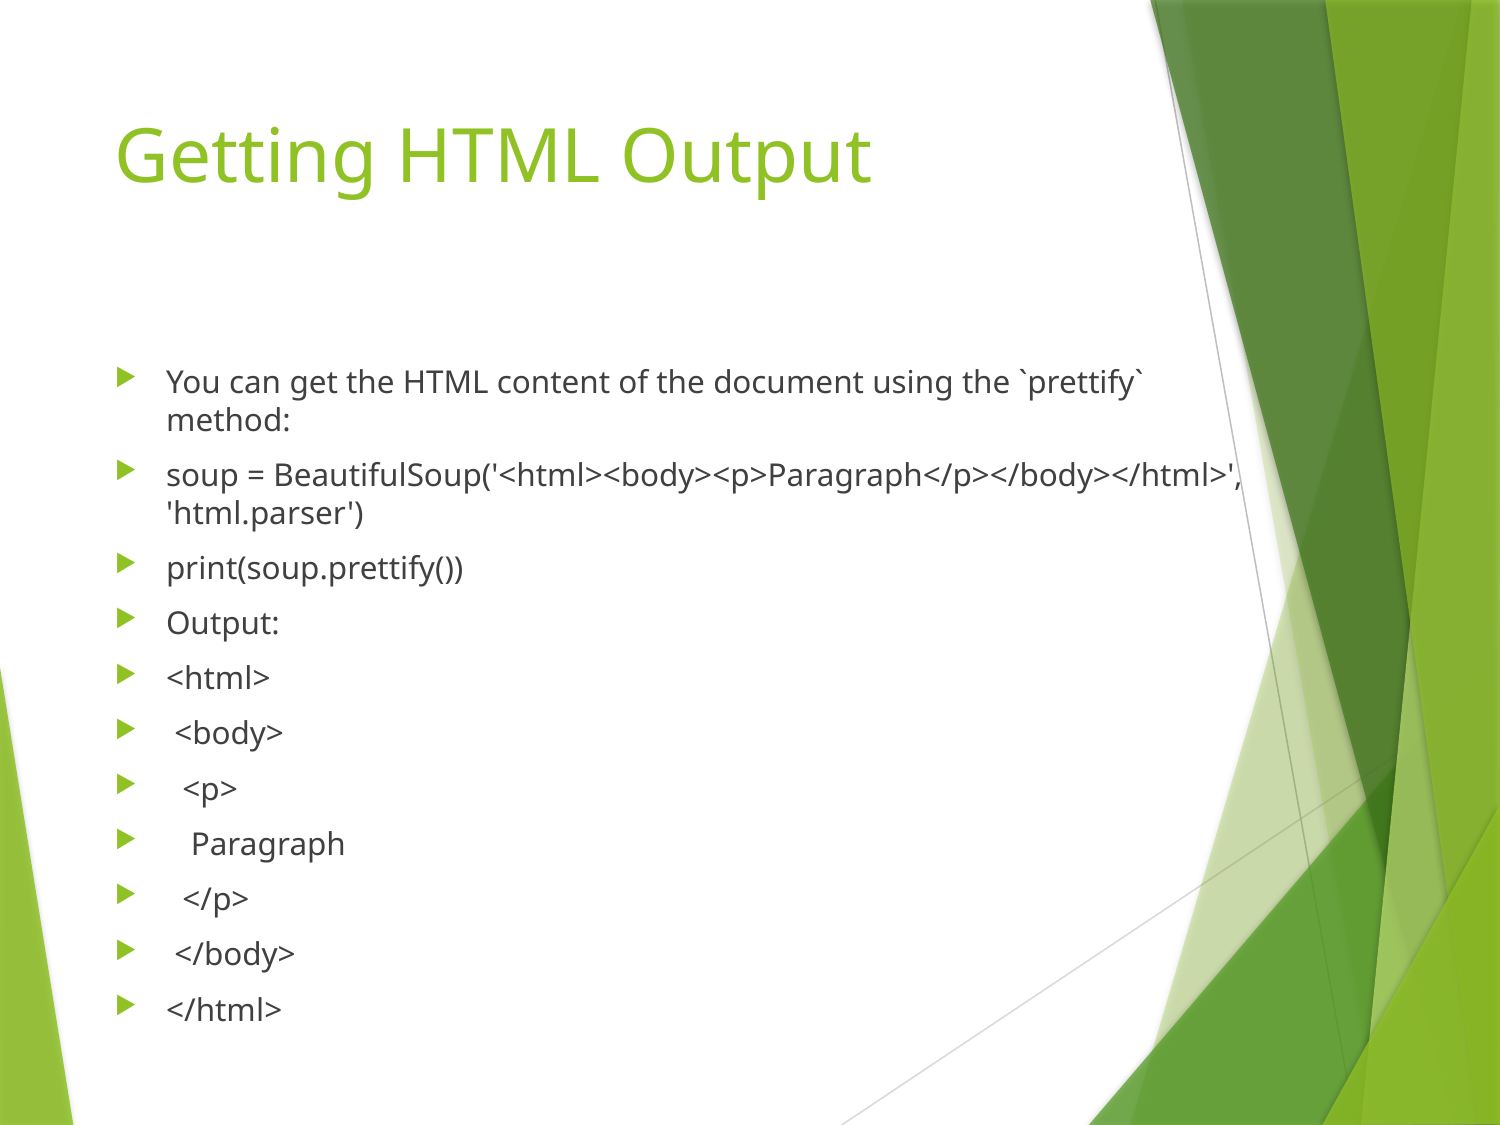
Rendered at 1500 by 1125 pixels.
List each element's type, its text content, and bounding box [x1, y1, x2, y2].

title Getting HTML Output [99, 99, 1142, 317]
list You can get the HTML content of the document using the `prettify` method: soup = BeautifulSoup('<html><body><p>Paragraph</p></body></html>', 'html.parser') print(soup.prettify()) Output: <html> <body> <p> Paragraph </p> </body> </html> [99, 354, 1265, 1067]
